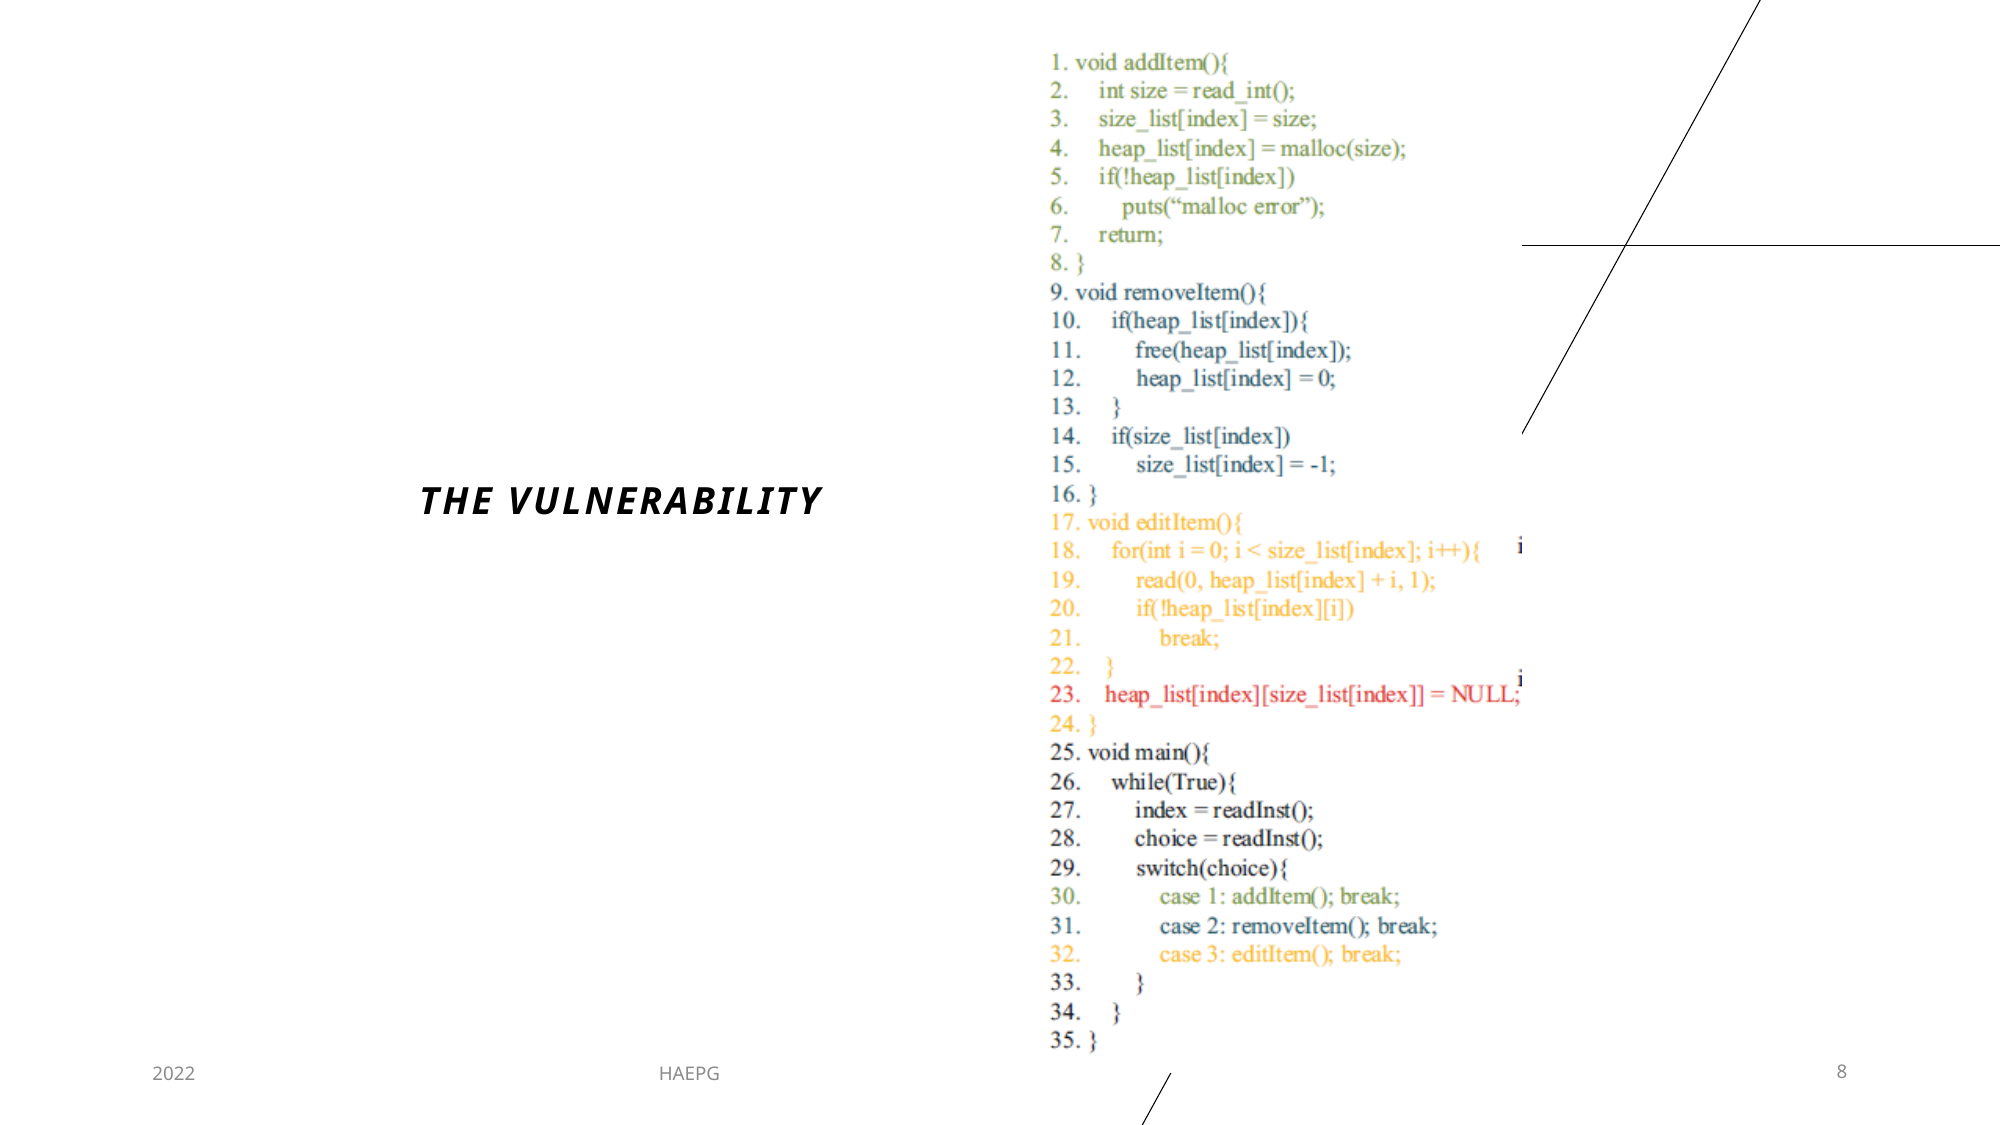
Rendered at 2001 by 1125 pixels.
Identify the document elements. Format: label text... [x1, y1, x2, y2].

picture [1041, 42, 1522, 1073]
slide_number 2022 [137, 1042, 338, 1103]
slide_number 8 [1412, 1042, 1863, 1103]
footer HAEPG [404, 1042, 975, 1103]
title The Vulnerability [404, 439, 1041, 531]
